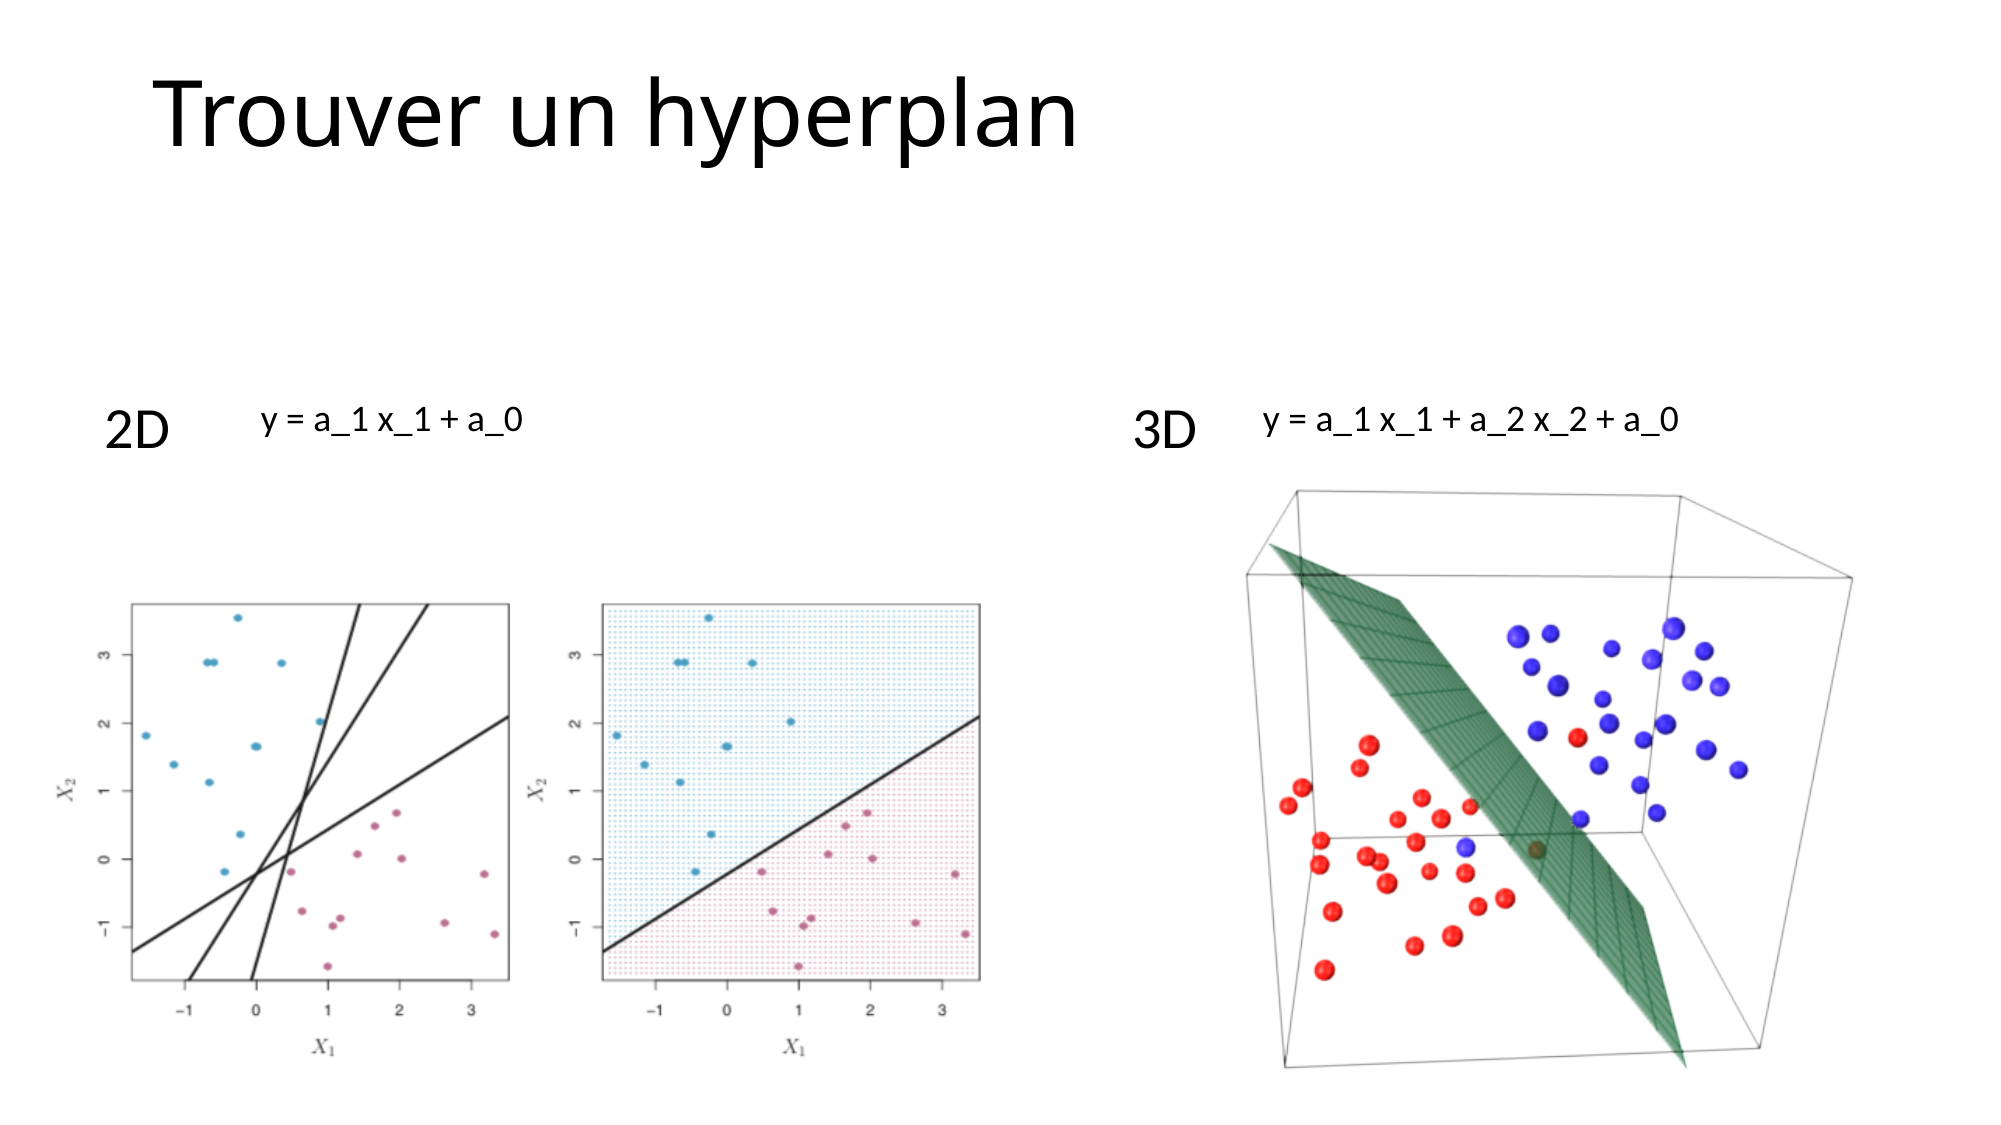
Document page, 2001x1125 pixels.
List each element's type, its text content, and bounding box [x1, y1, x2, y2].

text_box Trouver un hyperplan [137, 59, 1863, 278]
picture [1245, 488, 1855, 1071]
text_box y = a_1 x_1 + a_2 x_2 + a_0 [1248, 386, 1695, 447]
picture [0, 584, 1030, 1070]
text_box y = a_1 x_1 + a_0 [246, 386, 539, 447]
text_box 3D [1117, 382, 1213, 468]
text_box 2D [90, 382, 185, 468]
